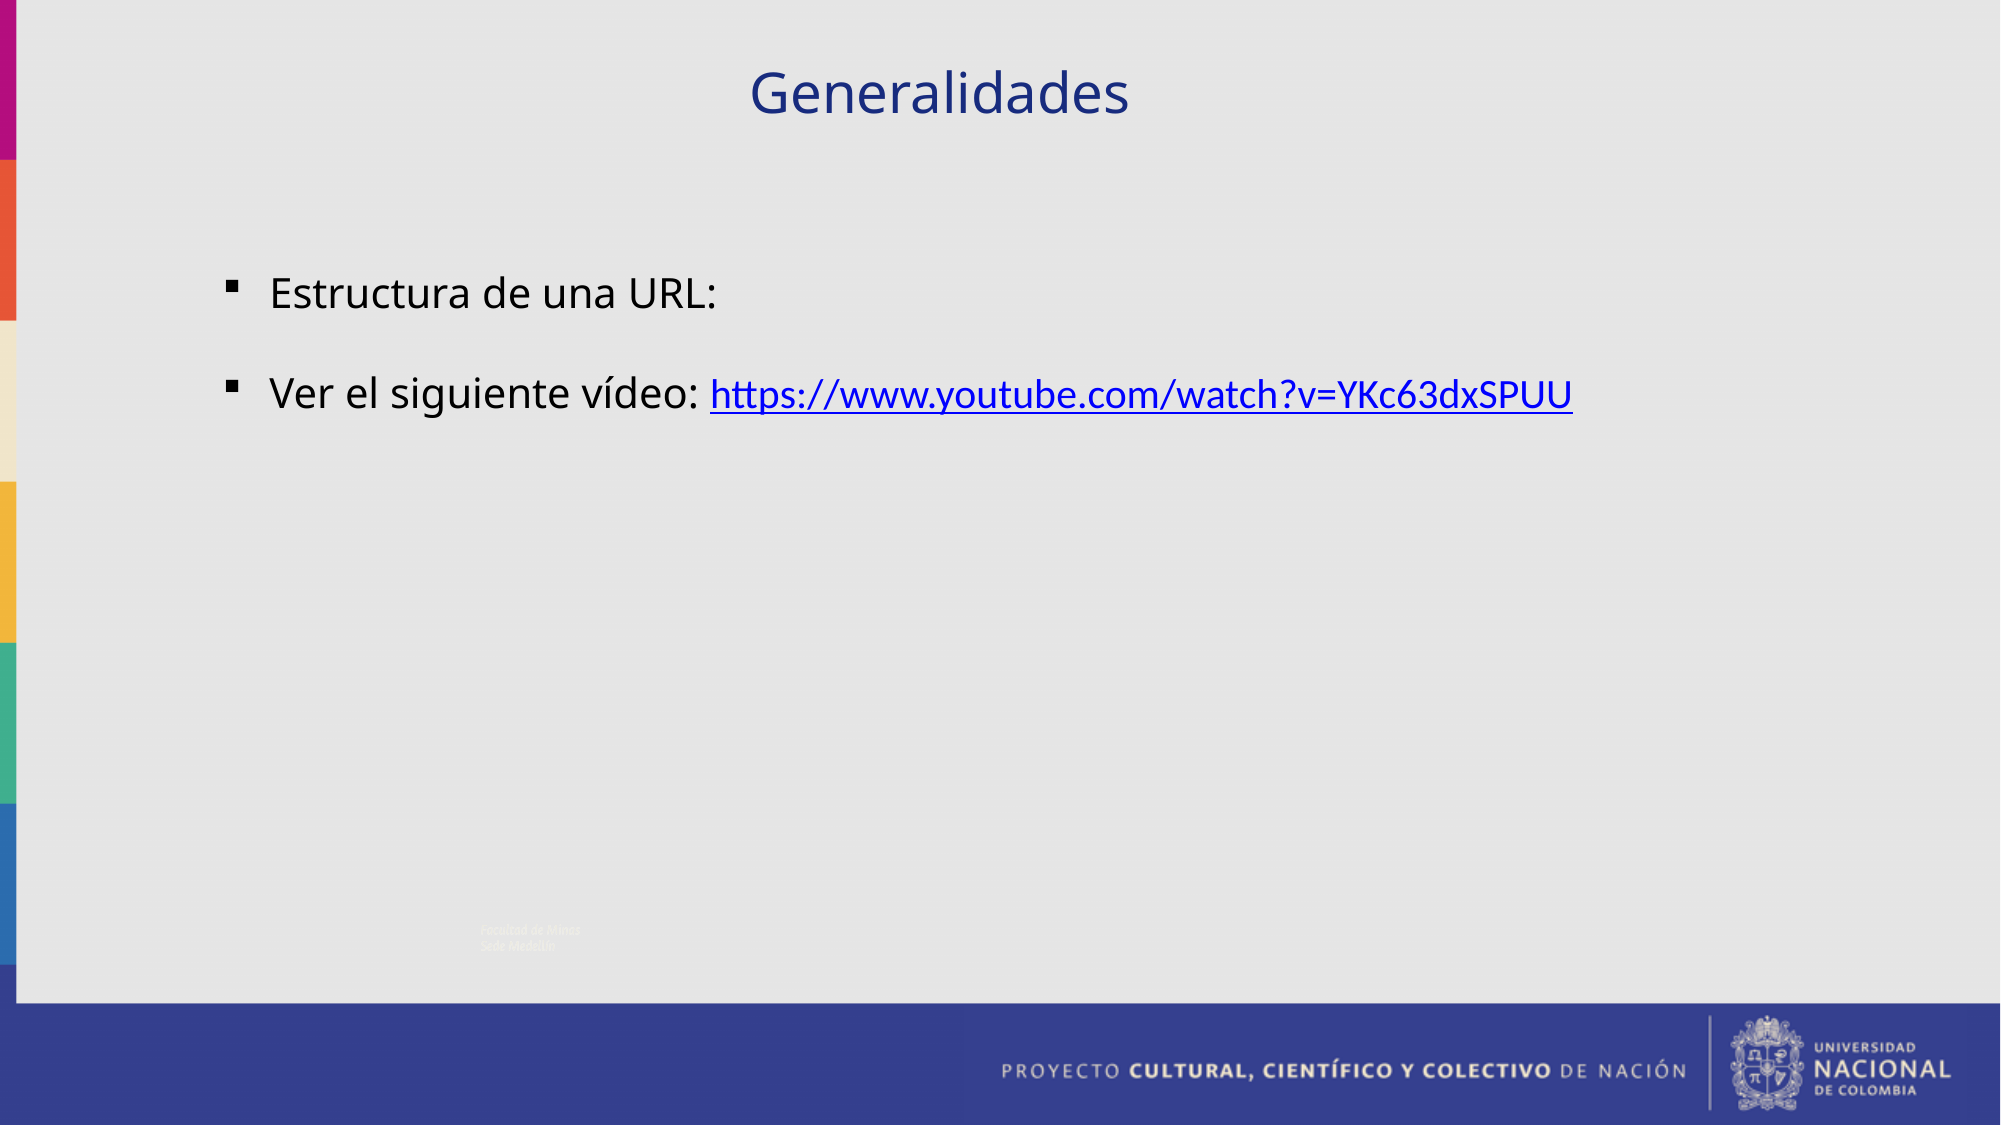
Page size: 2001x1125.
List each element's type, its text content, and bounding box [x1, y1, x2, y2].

text_box Estructura de una URL: Ver el siguiente vídeo: https://www.youtube.com/watch?v=YKc63dxSPUU [207, 259, 1833, 425]
picture [0, 0, 2001, 1125]
text_box Generalidades [533, 50, 1347, 131]
